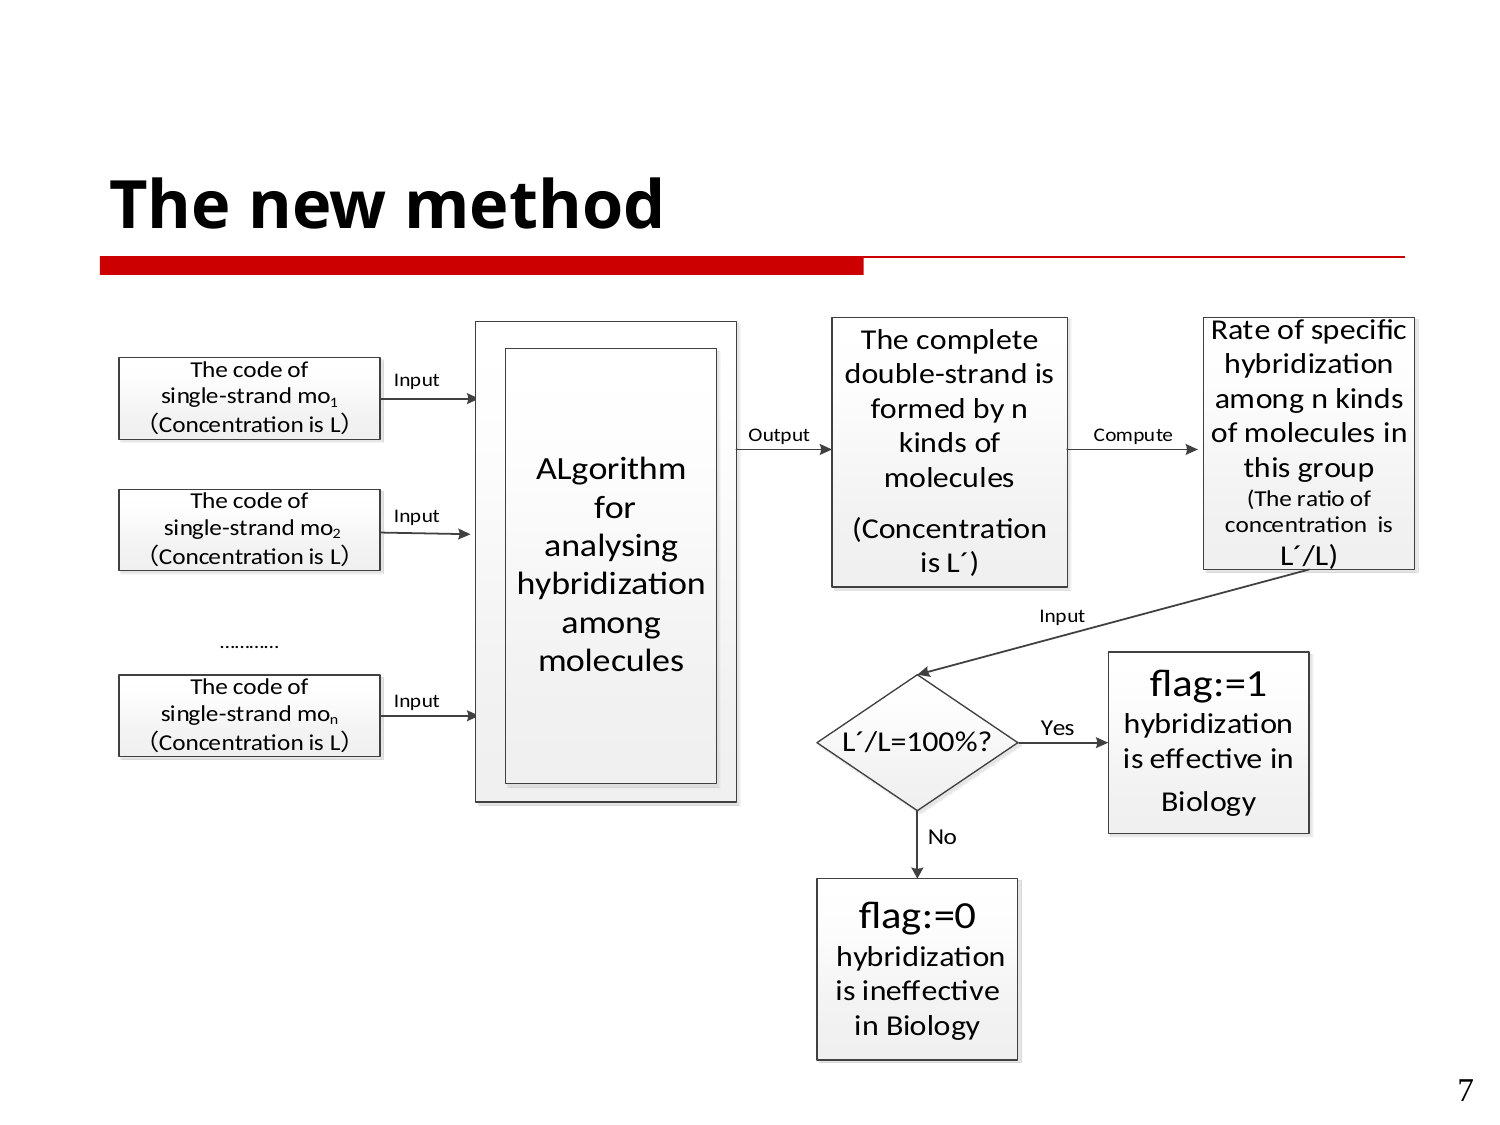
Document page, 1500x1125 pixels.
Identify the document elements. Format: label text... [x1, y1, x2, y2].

slide_number 7 [1163, 1062, 1490, 1112]
title The new method [94, 50, 1407, 250]
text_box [116, 302, 1431, 1064]
text_box [94, 287, 1407, 988]
